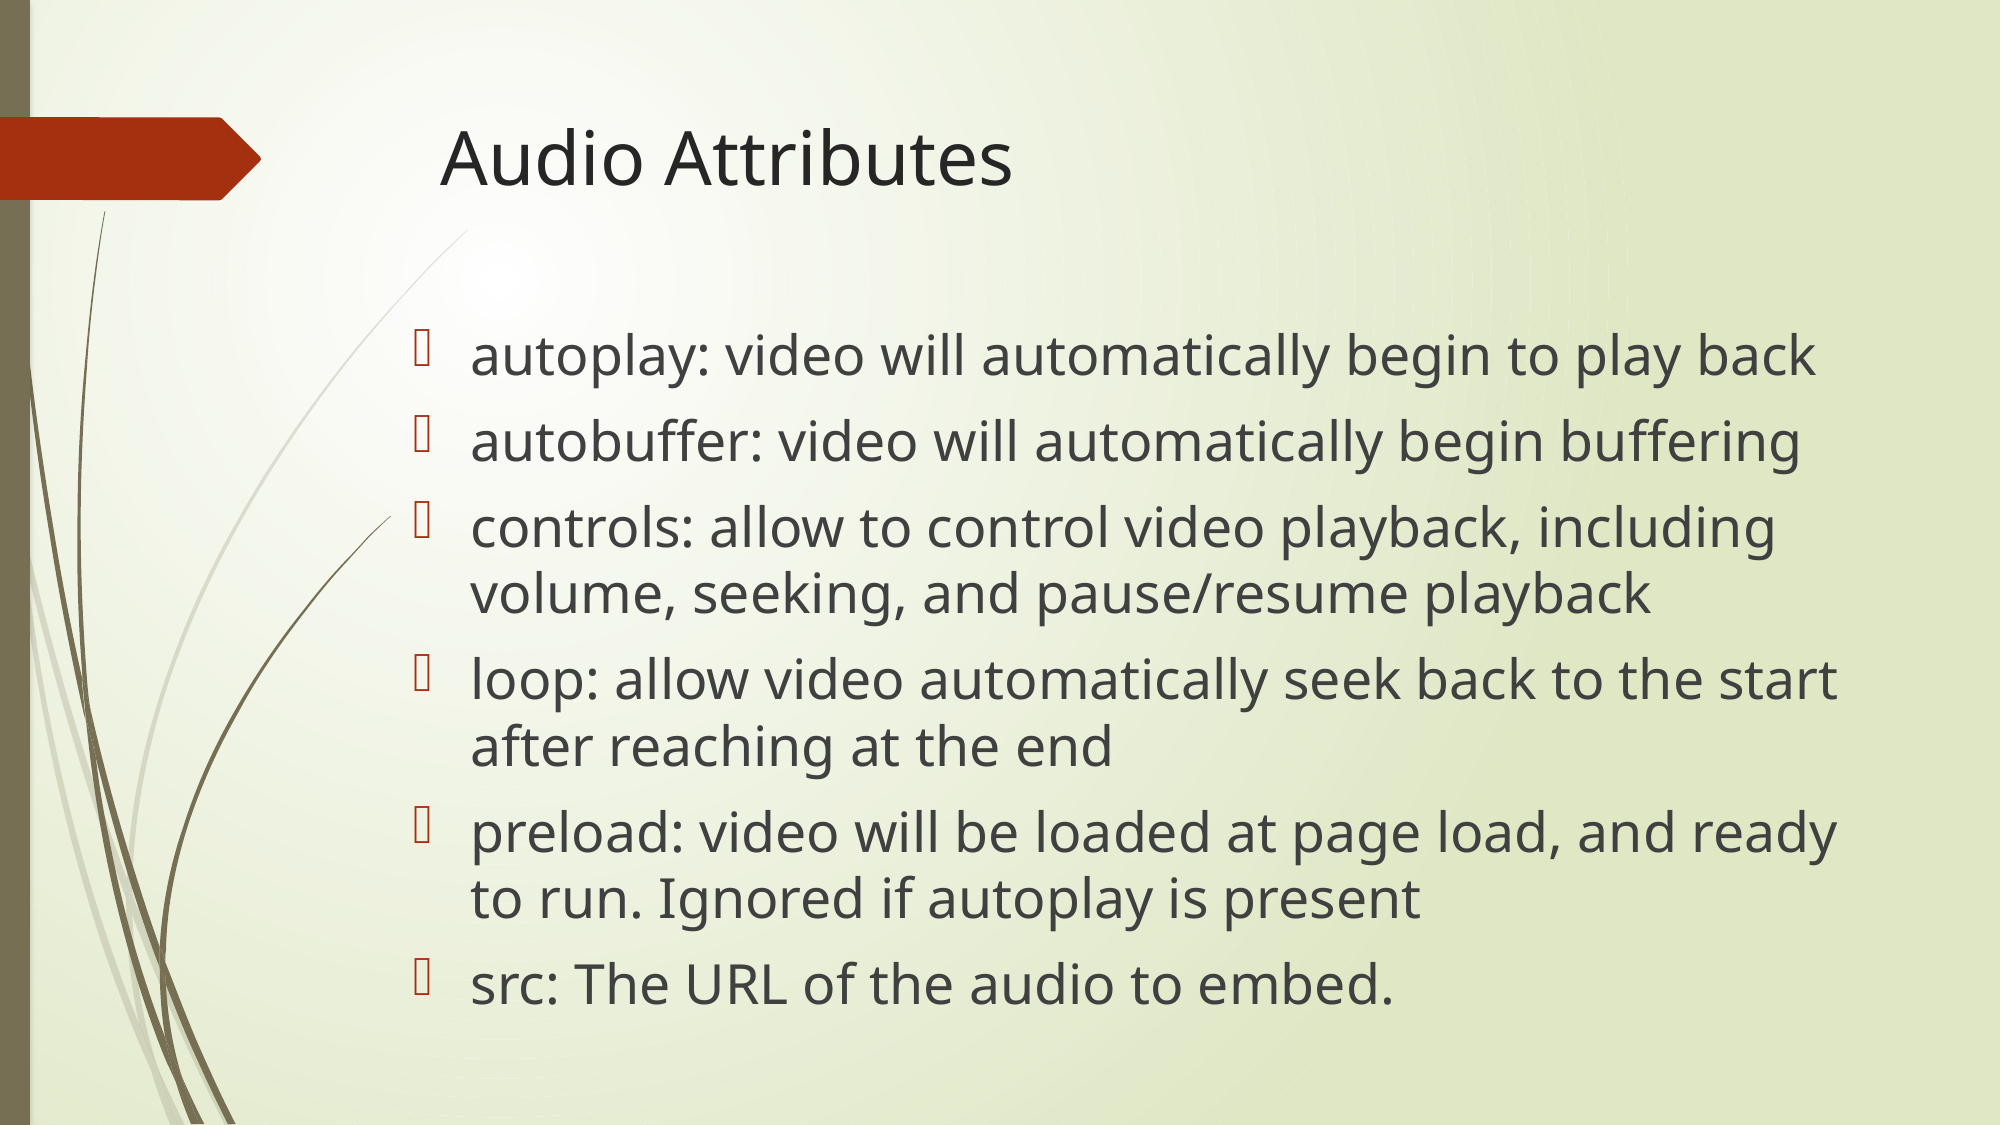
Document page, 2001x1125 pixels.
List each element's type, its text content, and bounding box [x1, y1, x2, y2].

title Audio Attributes [425, 102, 1888, 312]
list autoplay: video will automatically begin to play back autobuffer: video will automatically begin buffering controls: allow to control video playback, including volume, seeking, and pause/resume playback loop: allow video automatically seek back to the start after reaching at the end preload: video will be loaded at page load, and ready to run. Ignored if autoplay is present src: The URL of the audio to embed. [397, 312, 1915, 1029]
